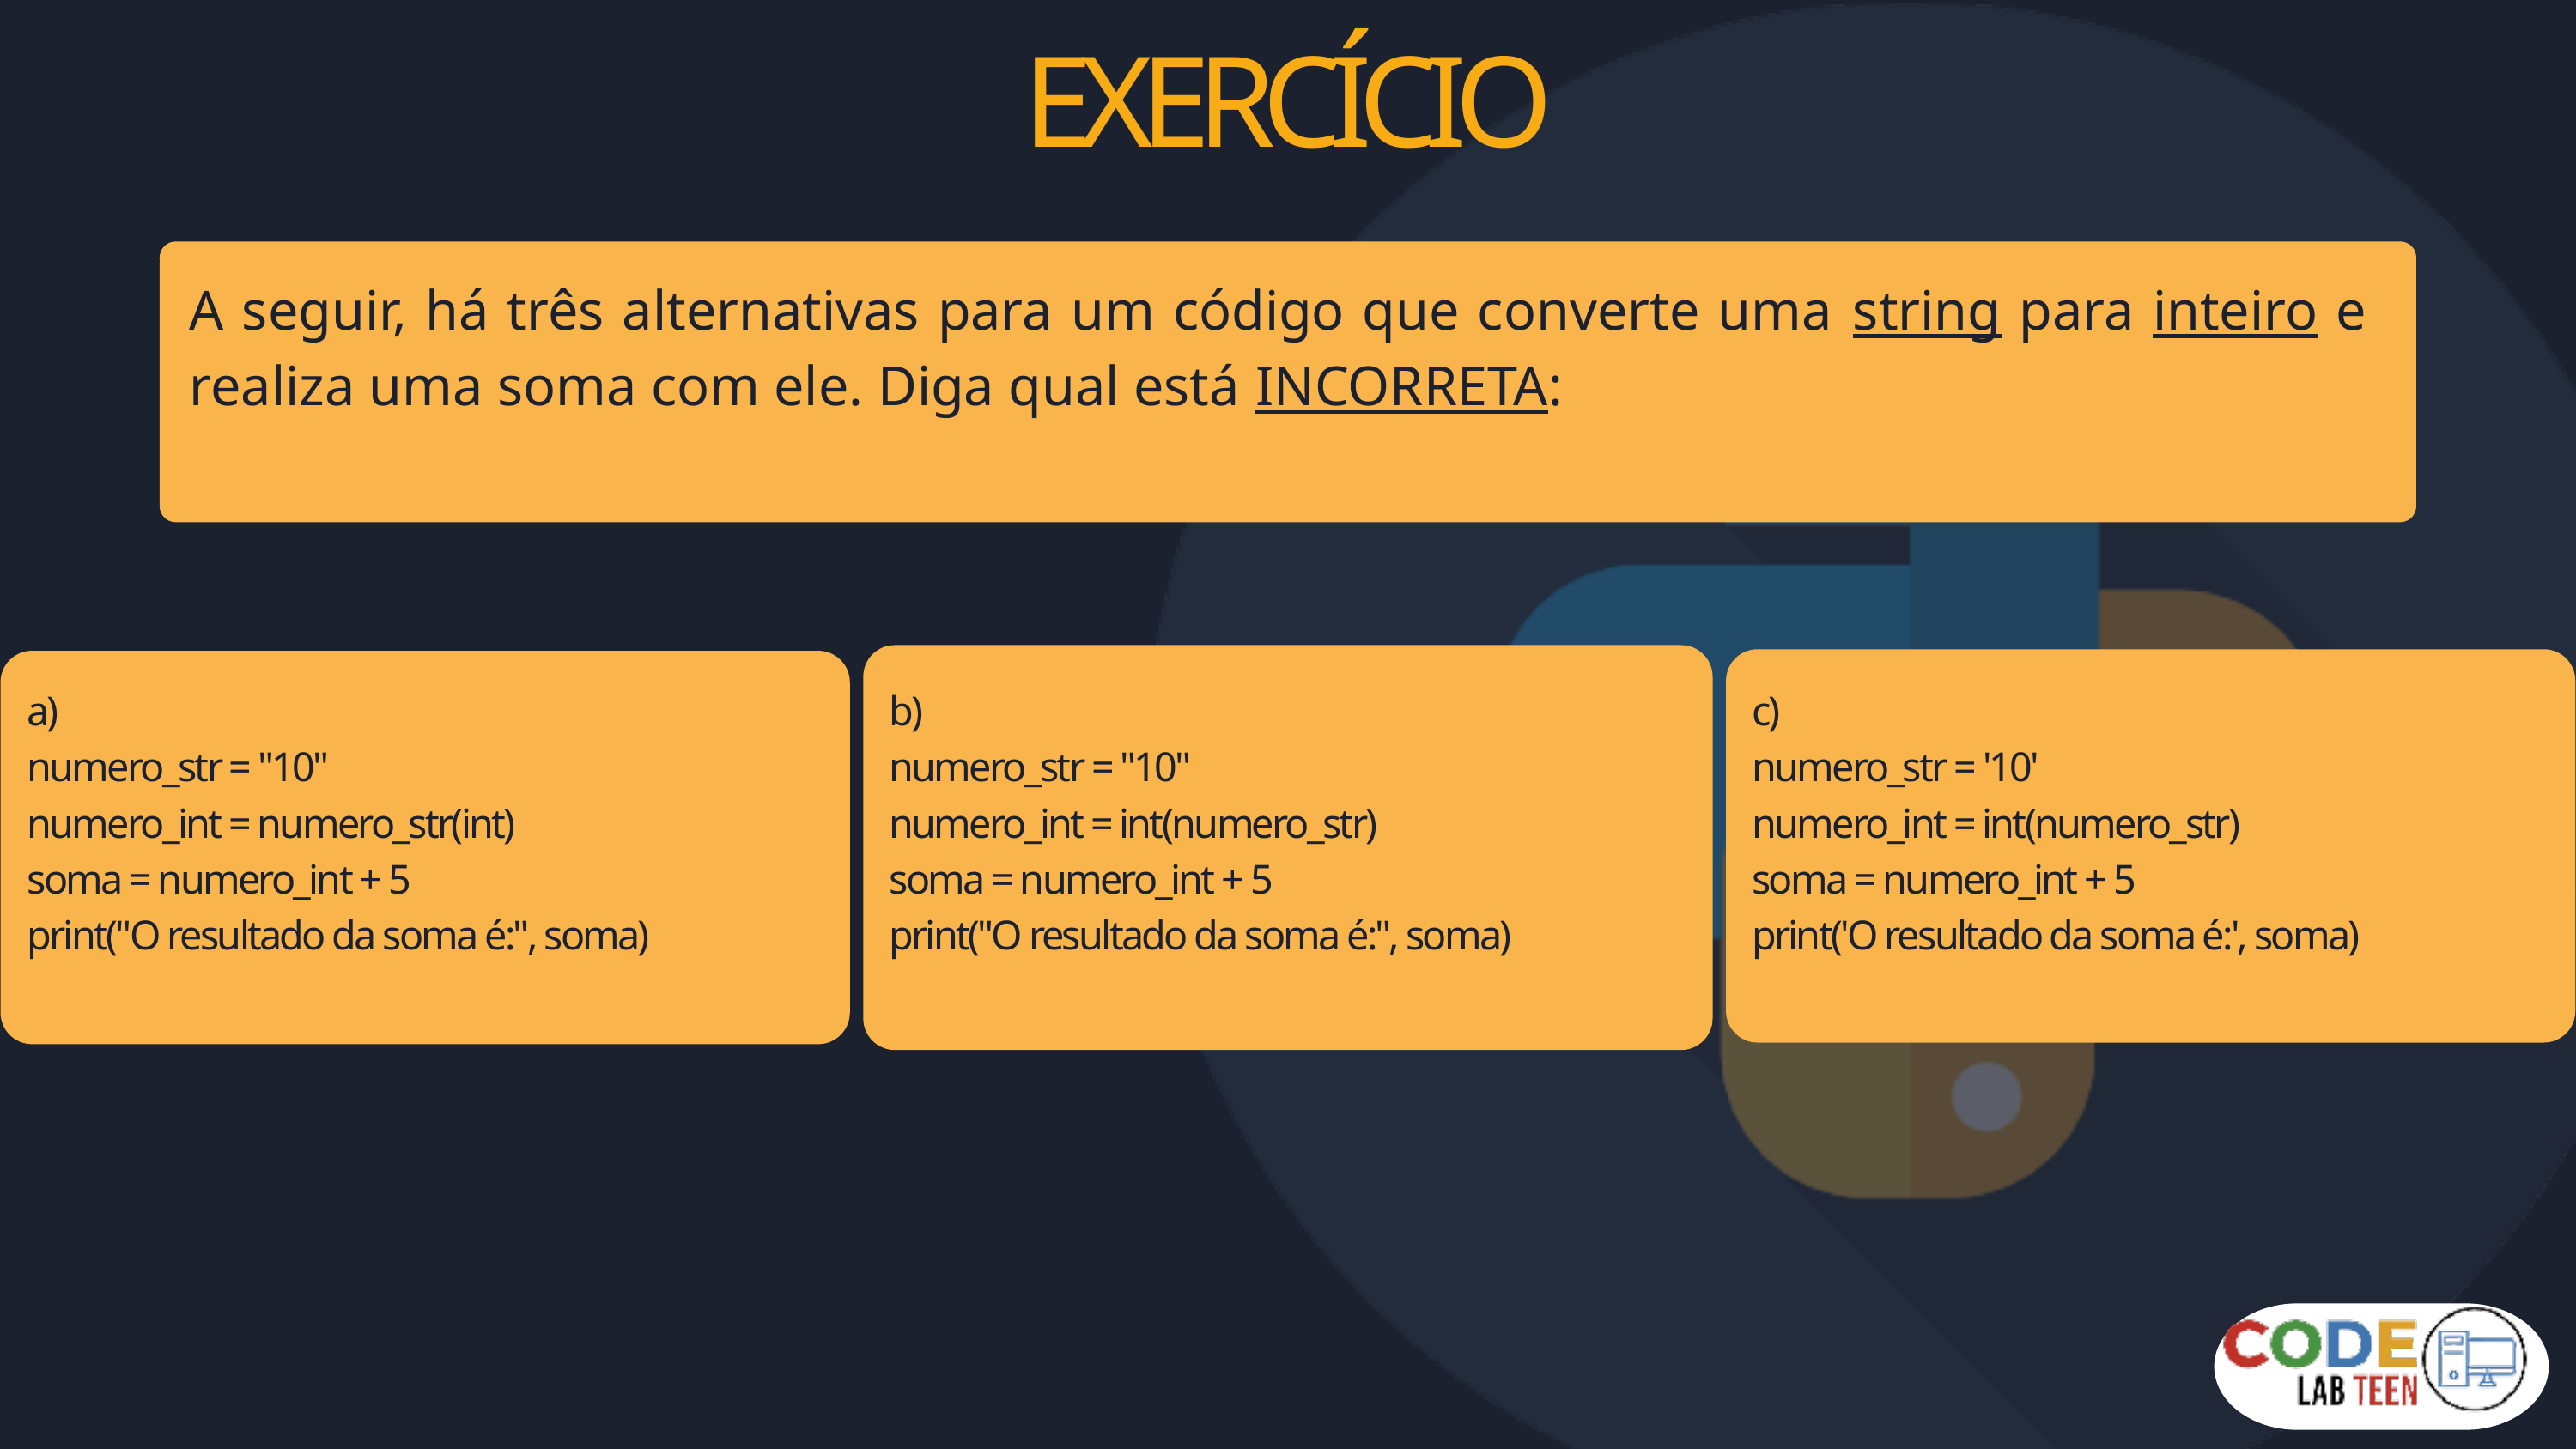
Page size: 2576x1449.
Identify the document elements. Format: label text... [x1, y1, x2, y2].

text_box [1725, 648, 2576, 1043]
text_box EXERCÍCIO [271, 0, 2304, 173]
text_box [0, 650, 850, 1045]
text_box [159, 241, 2417, 523]
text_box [2186, 1284, 2576, 1449]
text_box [863, 645, 1713, 1051]
text_box [1149, 3, 2576, 1449]
